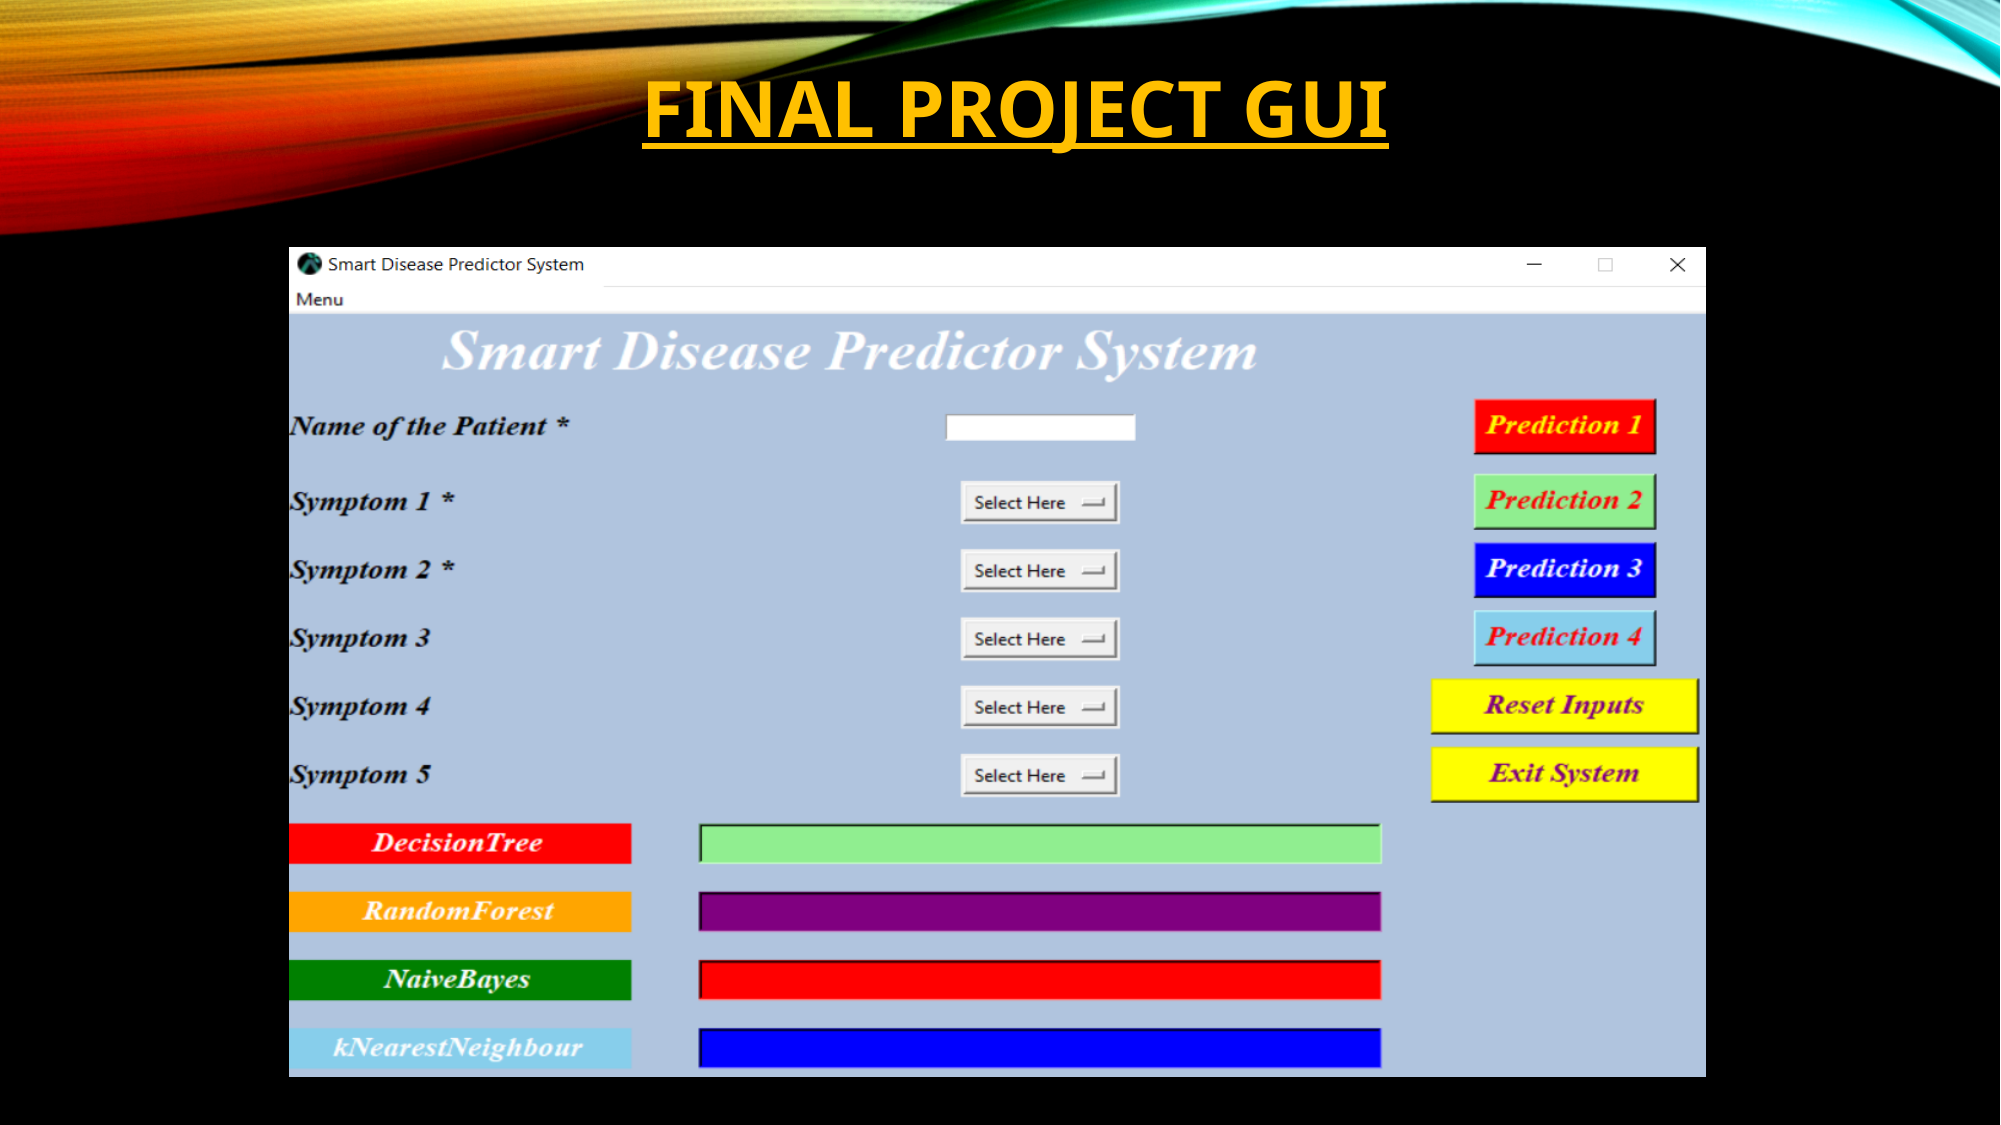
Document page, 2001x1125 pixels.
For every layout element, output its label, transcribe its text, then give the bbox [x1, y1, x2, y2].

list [289, 247, 1707, 1077]
title FINAL PROJECT GUI [522, 32, 1405, 192]
picture [0, 0, 2000, 237]
